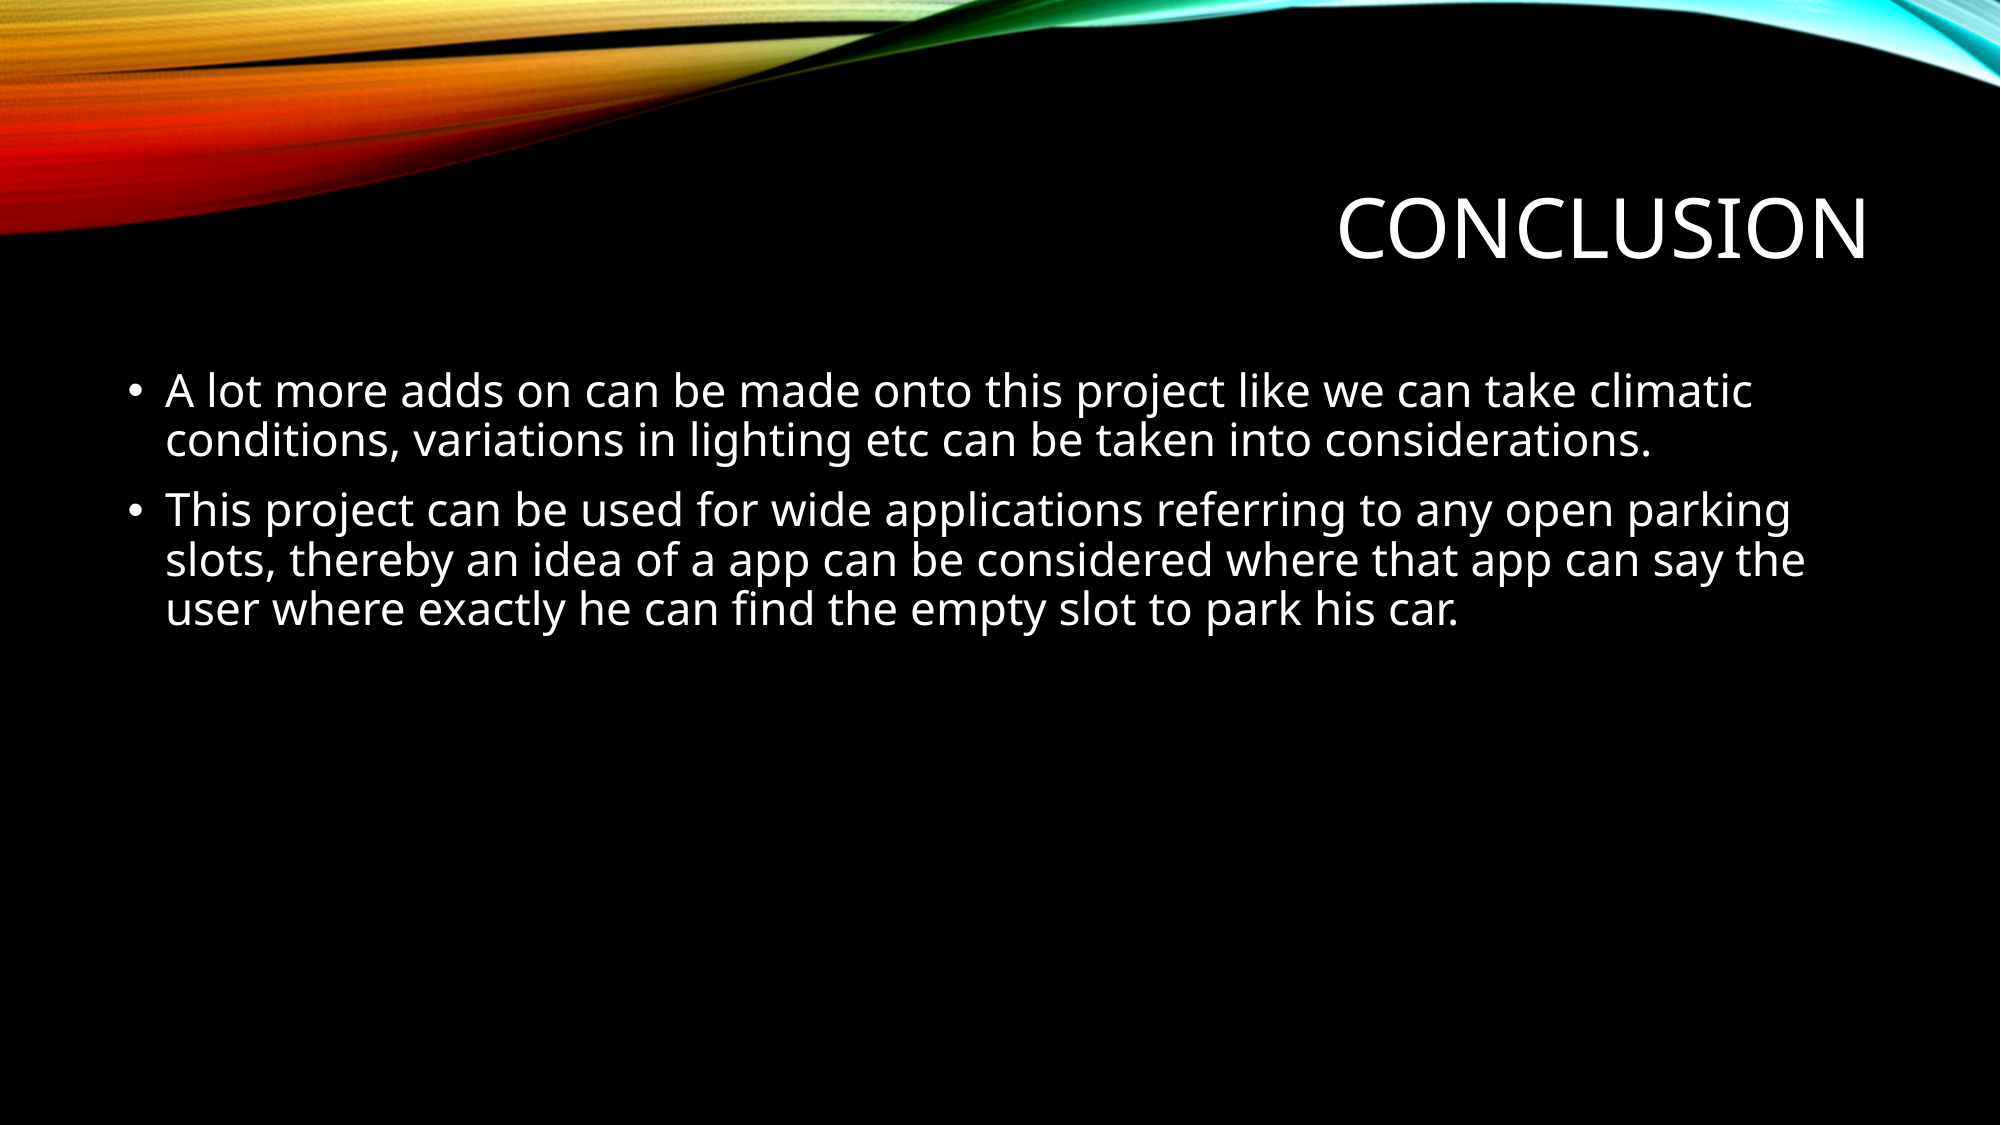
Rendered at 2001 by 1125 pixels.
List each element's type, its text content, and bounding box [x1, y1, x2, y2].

picture [0, 0, 2000, 237]
list A lot more adds on can be made onto this project like we can take climatic conditions, variations in lighting etc can be taken into considerations. This project can be used for wide applications referring to any open parking slots, thereby an idea of a app can be considered where that app can say the user where exactly he can find the empty slot to park his car. [112, 360, 1888, 1021]
title CONCLUSION [474, 125, 1888, 338]
